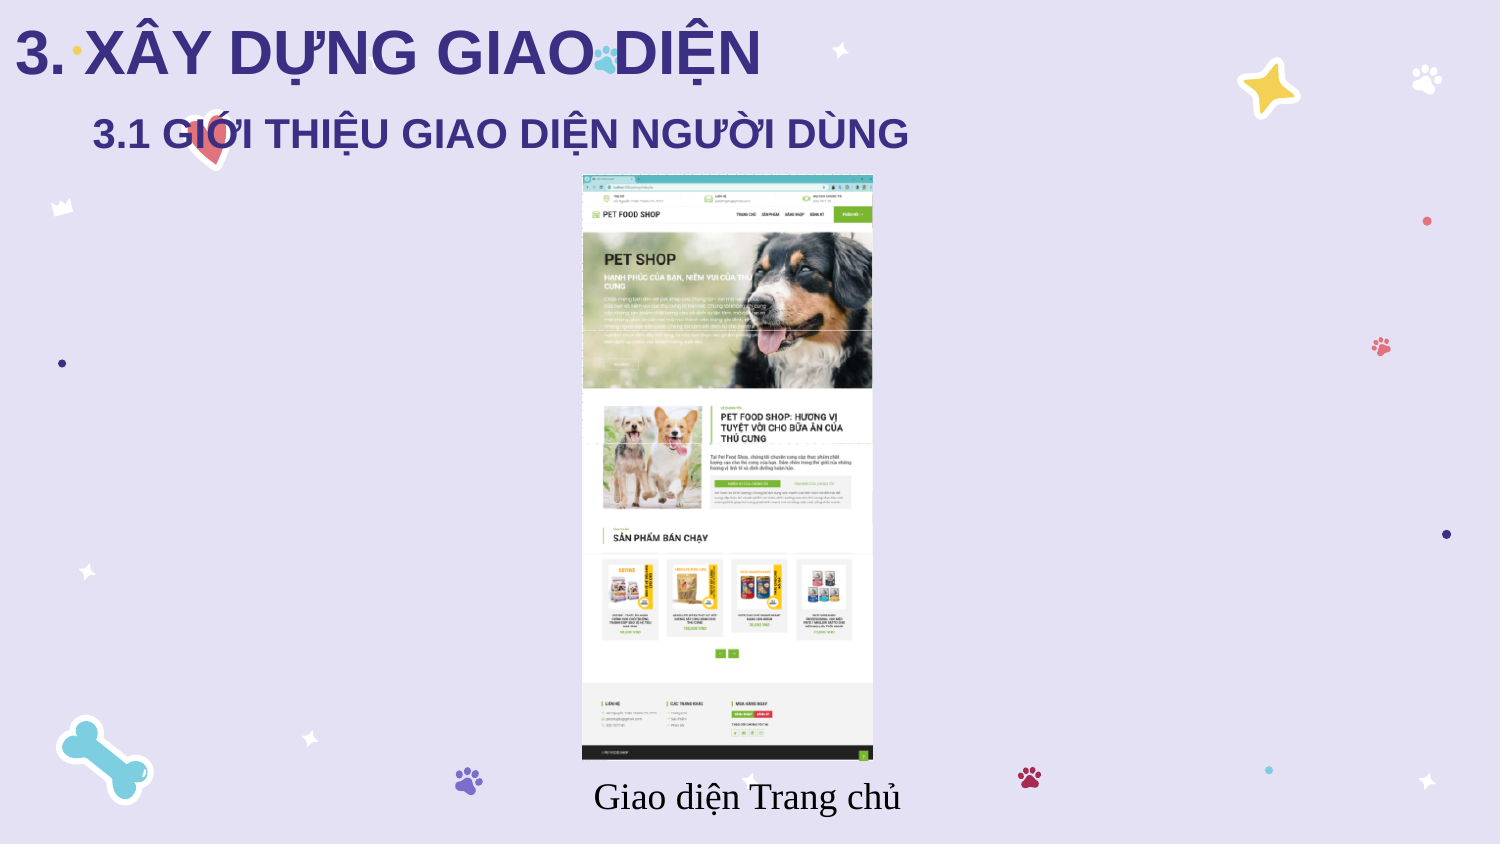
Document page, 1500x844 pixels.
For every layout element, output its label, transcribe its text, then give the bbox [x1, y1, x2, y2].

text_box 3. XÂY DỰNG GIAO DIỆN [0, 0, 1500, 91]
text_box Giao diện Trang chủ [277, 764, 1218, 825]
picture [582, 173, 873, 761]
text_box 3.1 GIỚI THIỆU GIAO DIỆN NGƯỜI DÙNG [2, 91, 1500, 186]
